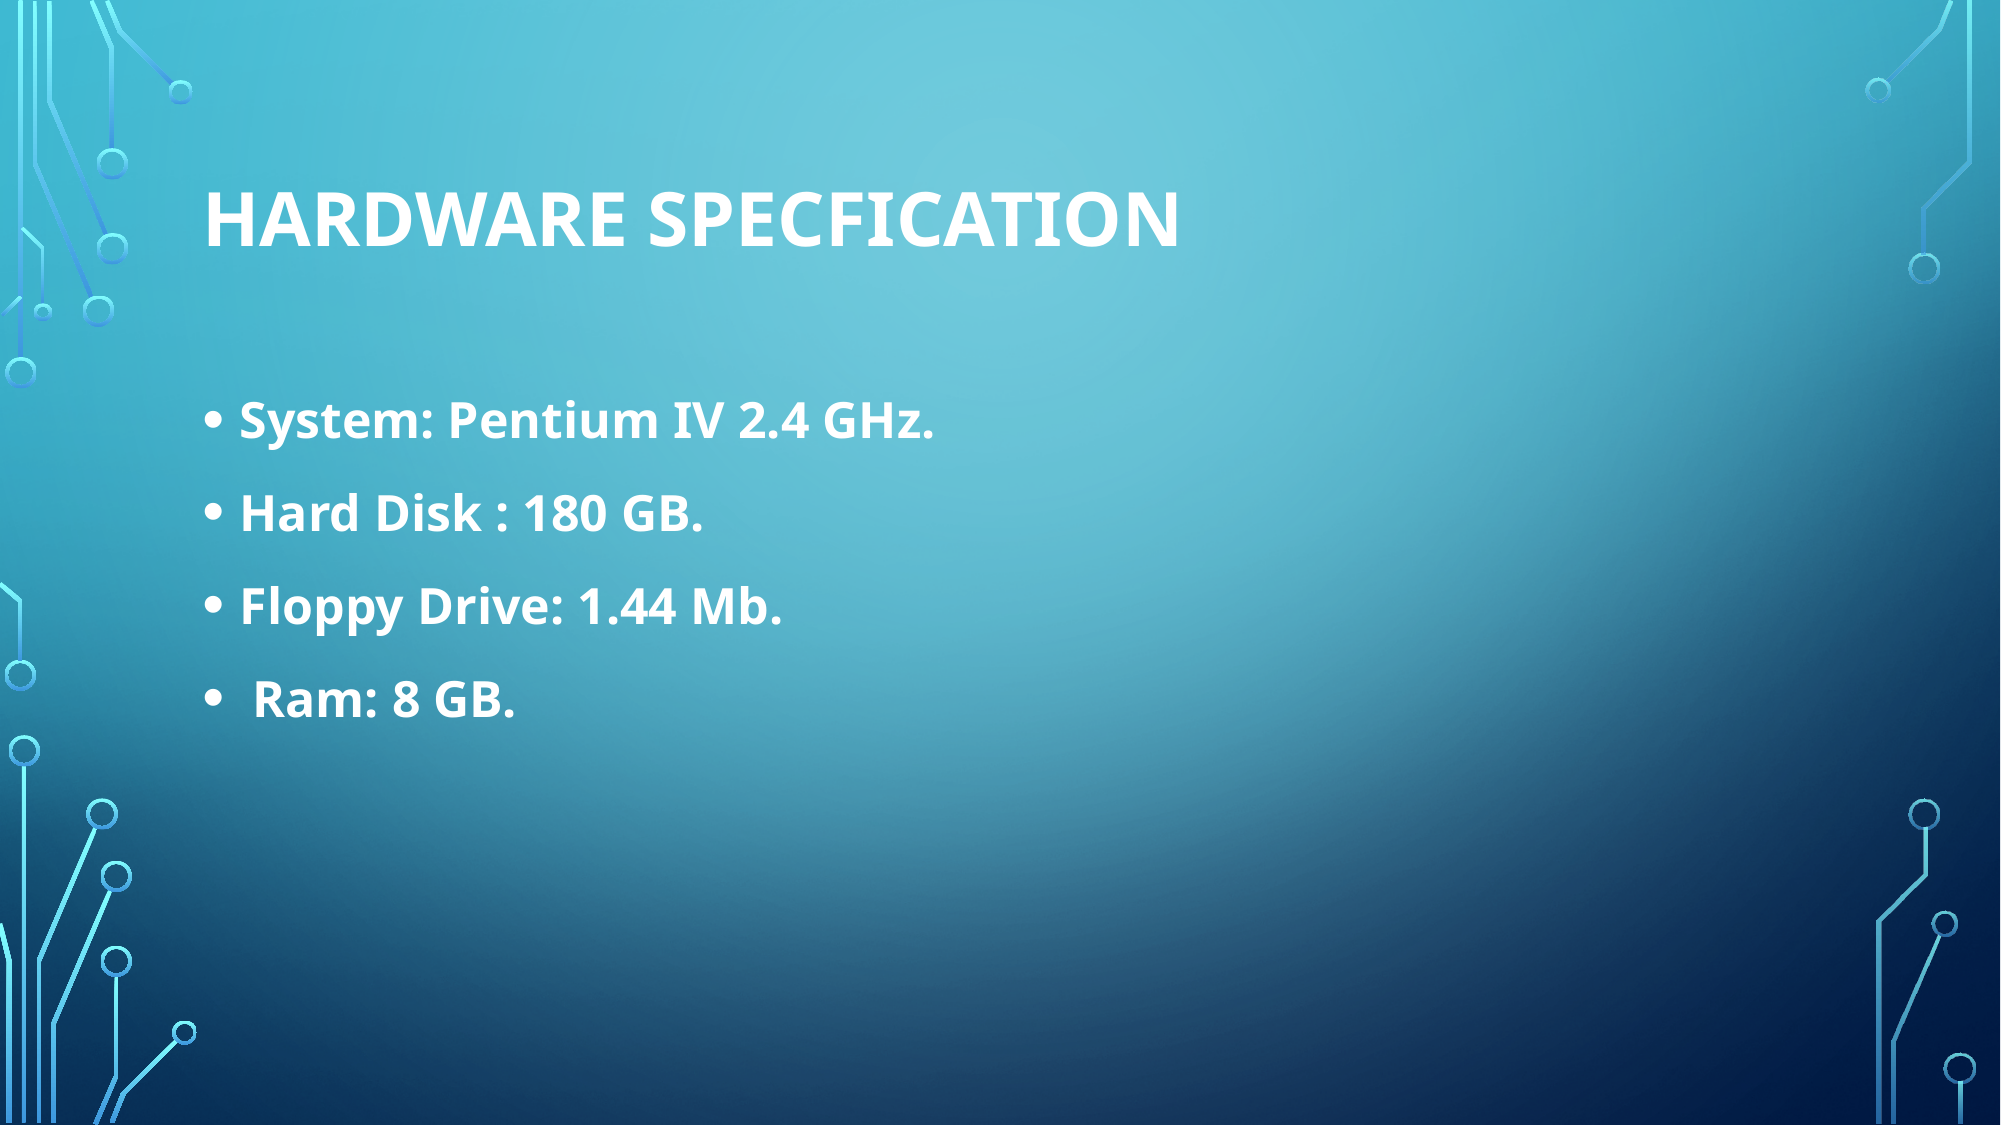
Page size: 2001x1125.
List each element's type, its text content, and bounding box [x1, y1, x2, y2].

list System: Pentium IV 2.4 GHz. Hard Disk : 180 GB. Floppy Drive: 1.44 Mb. Ram: 8 GB. [187, 369, 1813, 950]
title HARDWARE SPECFICATION [187, 101, 1813, 344]
